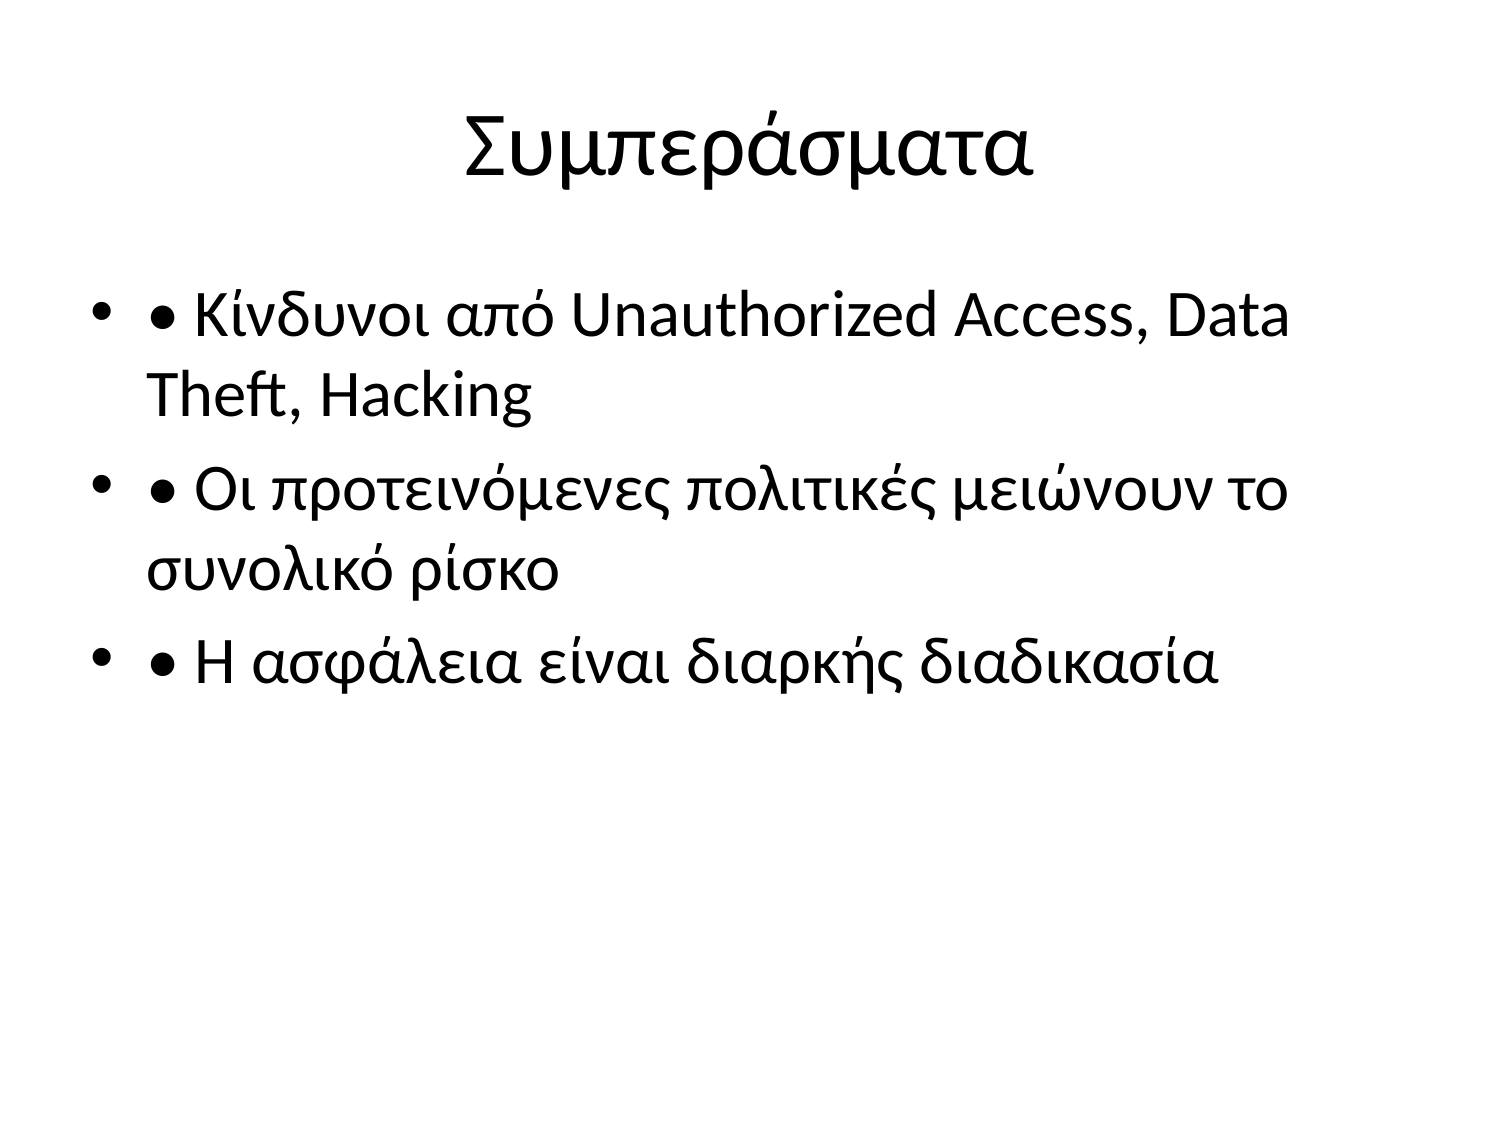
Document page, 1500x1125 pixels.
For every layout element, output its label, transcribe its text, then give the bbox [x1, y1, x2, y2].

title Συμπεράσματα [75, 45, 1425, 233]
list • Κίνδυνοι από Unauthorized Access, Data Theft, Hacking • Οι προτεινόμενες πολιτικές μειώνουν το συνολικό ρίσκο • Η ασφάλεια είναι διαρκής διαδικασία [75, 262, 1425, 1005]
